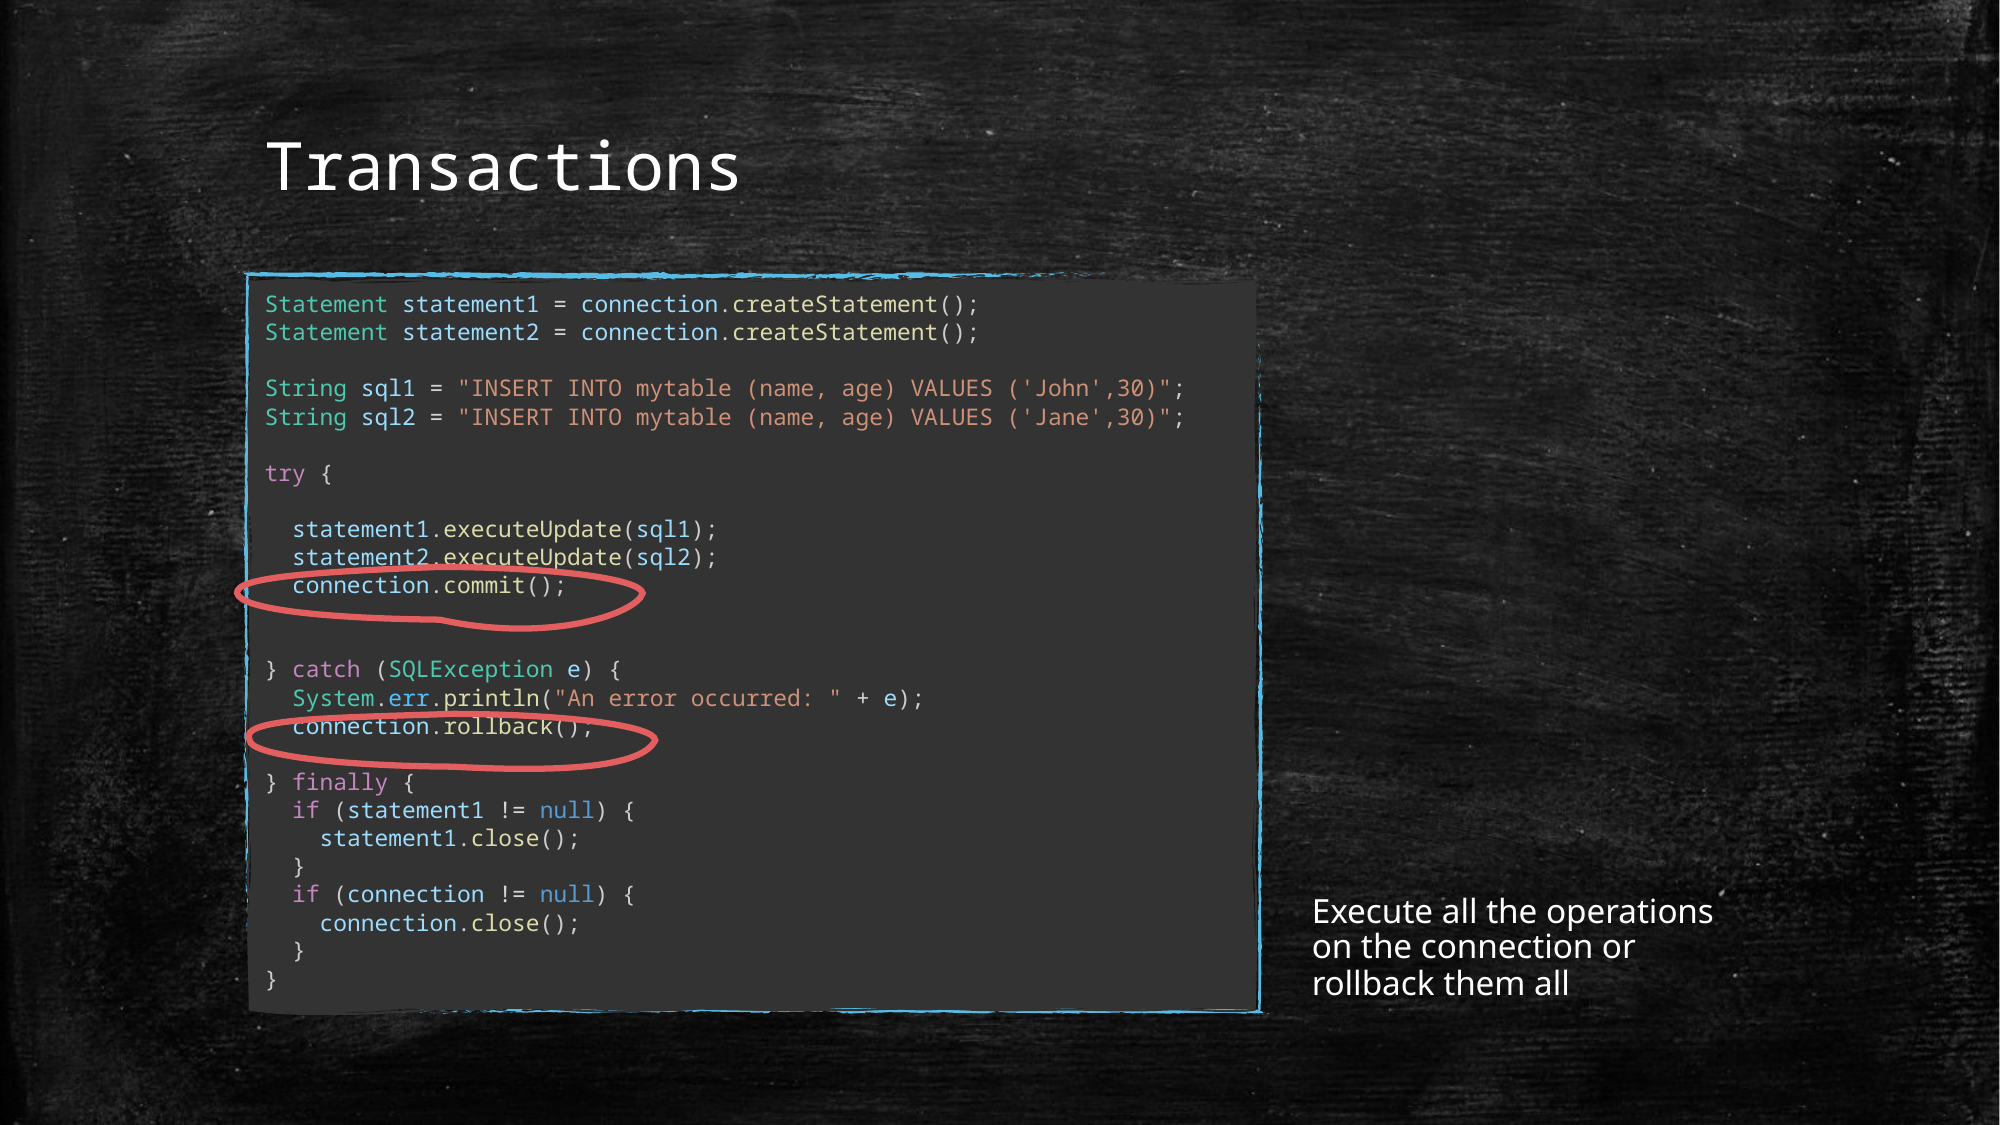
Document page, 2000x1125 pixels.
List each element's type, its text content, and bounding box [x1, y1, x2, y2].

text_box [247, 712, 657, 770]
text_box Statement statement1 = connection.createStatement(); Statement statement2 = connection.createStatement(); String sql1 = "INSERT INTO mytable (name, age) VALUES ('John',30)"; String sql2 = "INSERT INTO mytable (name, age) VALUES ('Jane',30)"; try { statement1.executeUpdate(sql1); statement2.executeUpdate(sql2); connection.commit(); } catch (SQLException e) { System.err.println("An error occurred: " + e); connection.rollback(); } finally { if (statement1 != null) { statement1.close(); } if (connection != null) { connection.close(); } } [245, 278, 1258, 1016]
text_box [236, 565, 644, 630]
list Execute all the operations on the connection or rollback them all [1296, 559, 1747, 1010]
title Transactions [249, 45, 1750, 213]
